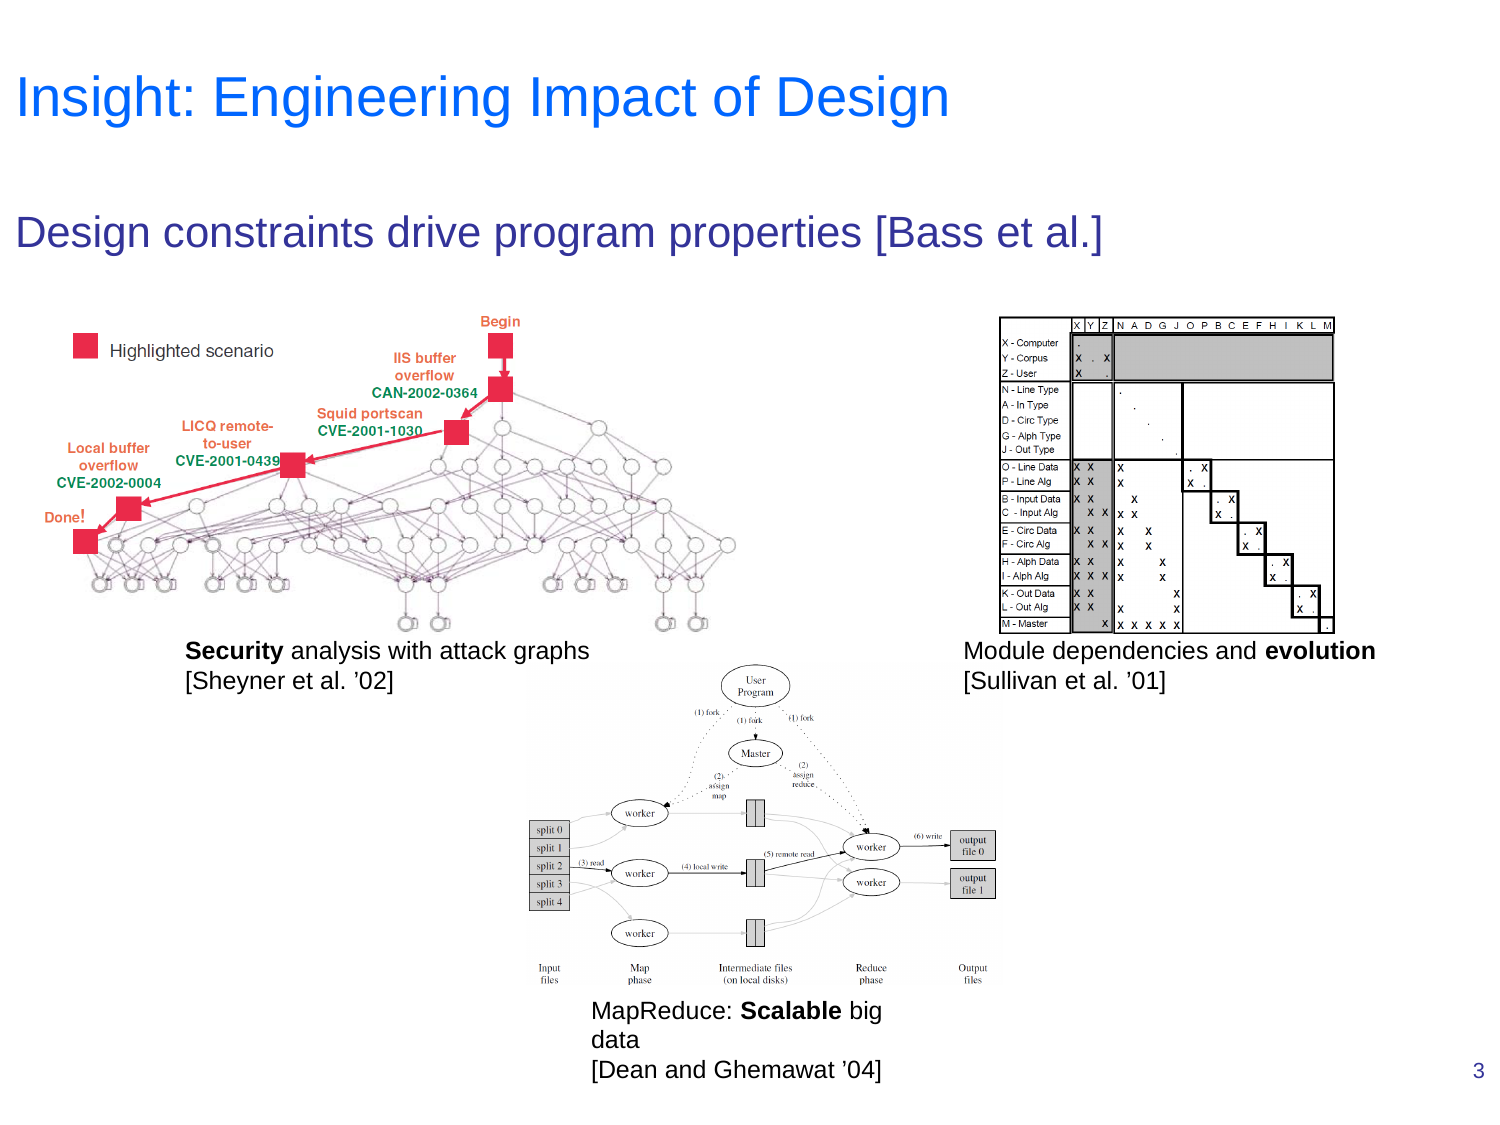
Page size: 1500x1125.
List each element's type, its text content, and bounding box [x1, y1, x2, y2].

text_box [41, 314, 737, 704]
slide_number 3 [1125, 1049, 1500, 1091]
title Insight: Engineering Impact of Design [0, 0, 1500, 188]
list Design constraints drive program properties [Bass et al.] [0, 196, 1500, 1125]
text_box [525, 662, 1003, 1063]
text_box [948, 314, 1399, 704]
